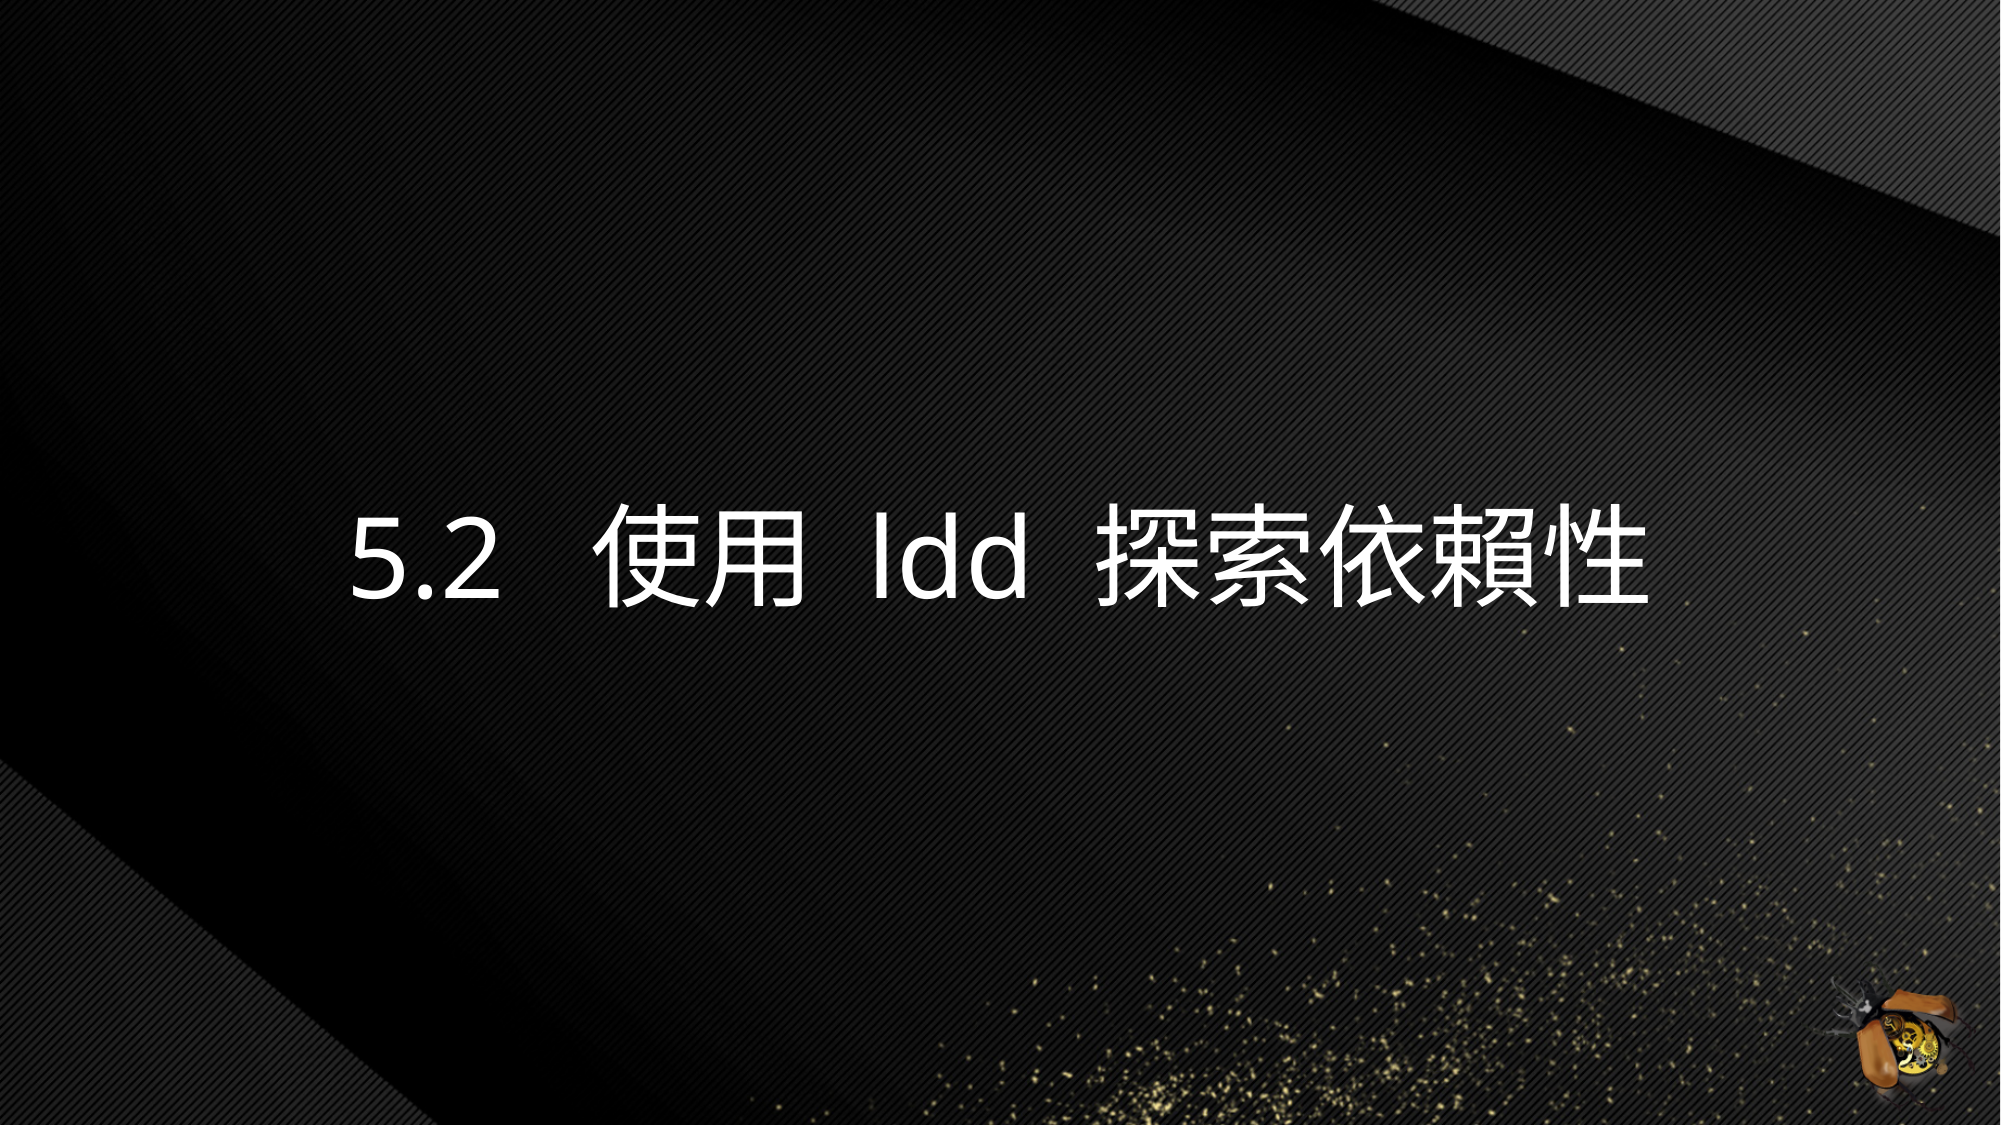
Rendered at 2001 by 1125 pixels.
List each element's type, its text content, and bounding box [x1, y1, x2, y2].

picture [0, 0, 2001, 1125]
title 5.2 使用 ldd 探索依賴性 [137, 453, 1863, 672]
